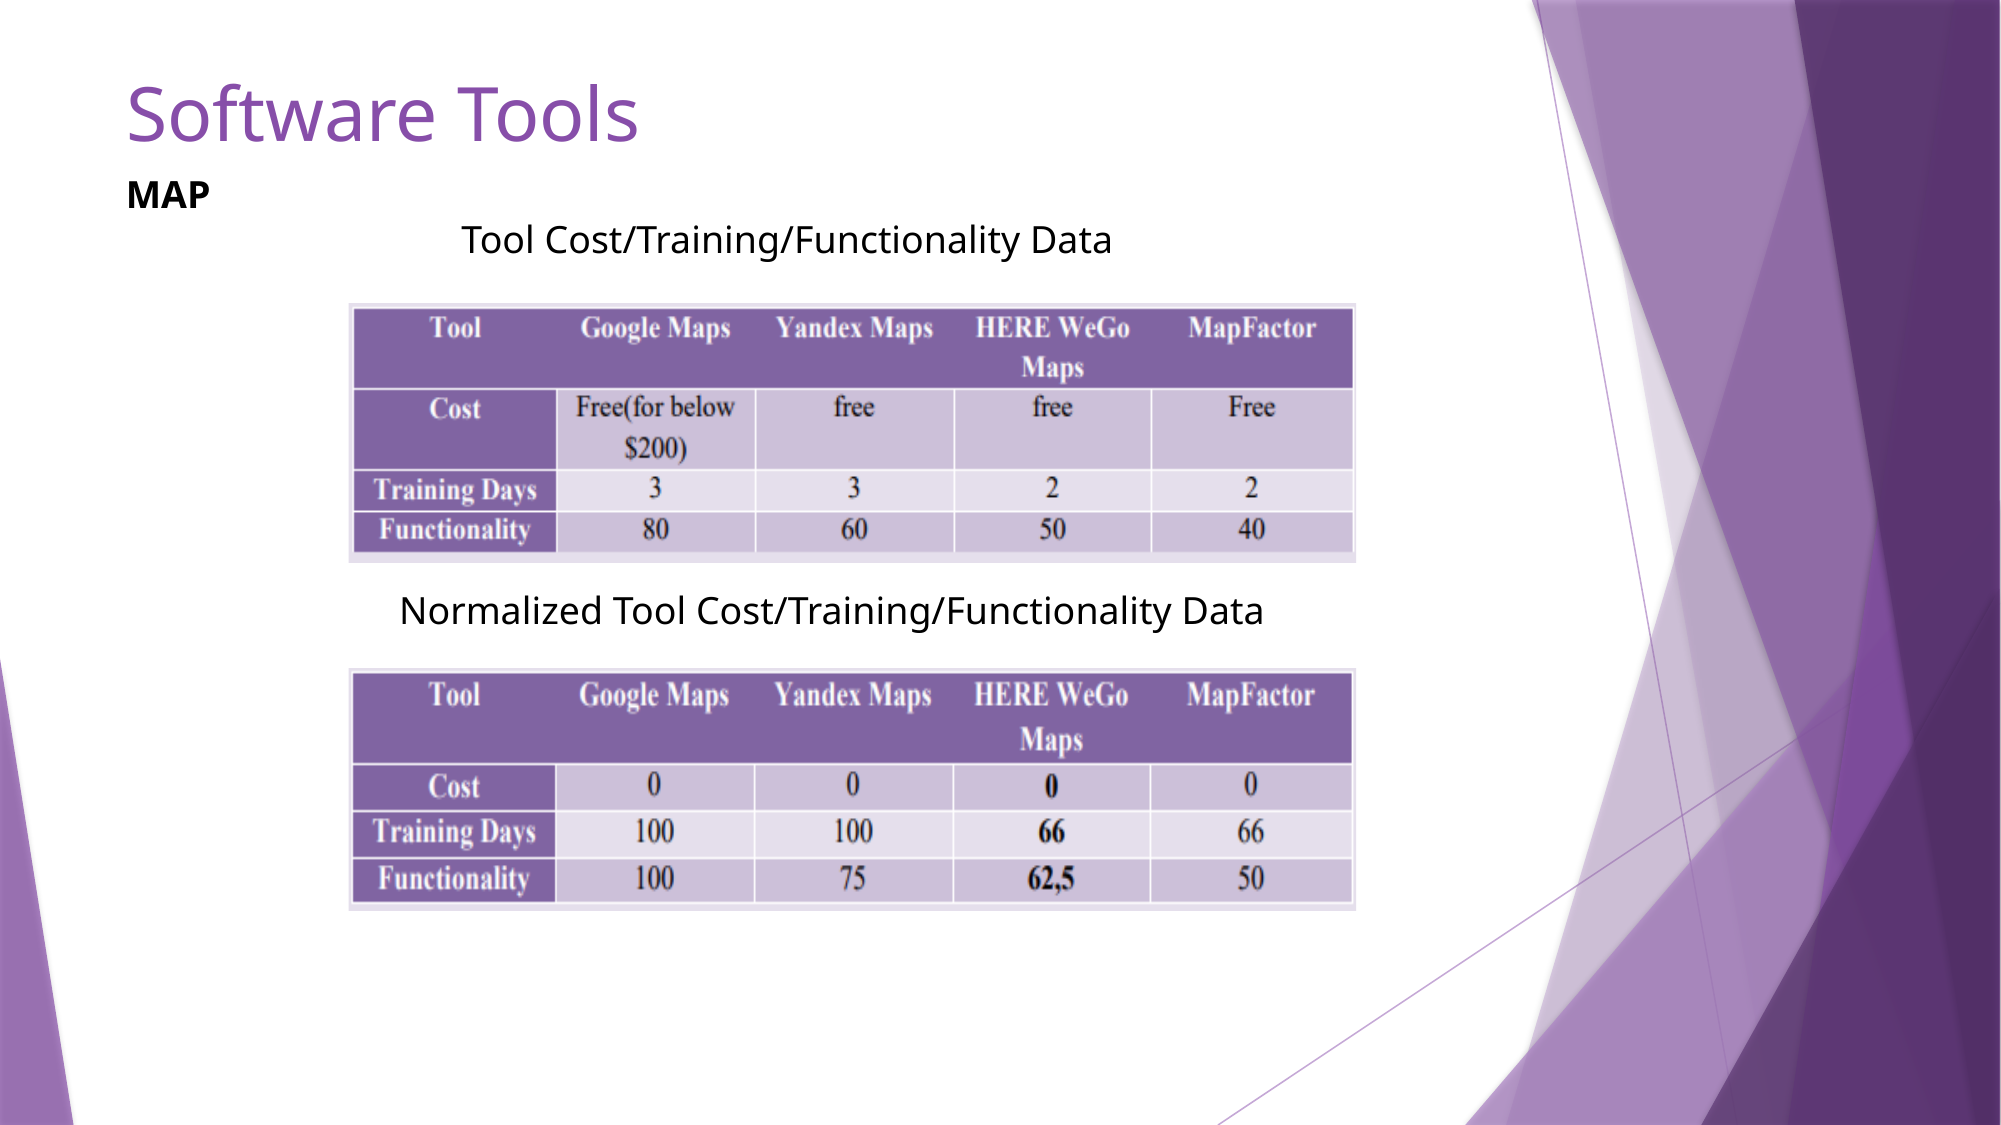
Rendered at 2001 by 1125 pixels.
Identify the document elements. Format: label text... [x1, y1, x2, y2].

text_box Normalized Tool Cost/Training/Functionality Data [380, 579, 1284, 640]
title Software Tools [111, 58, 1522, 165]
picture [348, 668, 1357, 912]
picture [348, 303, 1357, 563]
text_box MAP Tool Cost/Training/Functionality Data [111, 164, 1464, 269]
